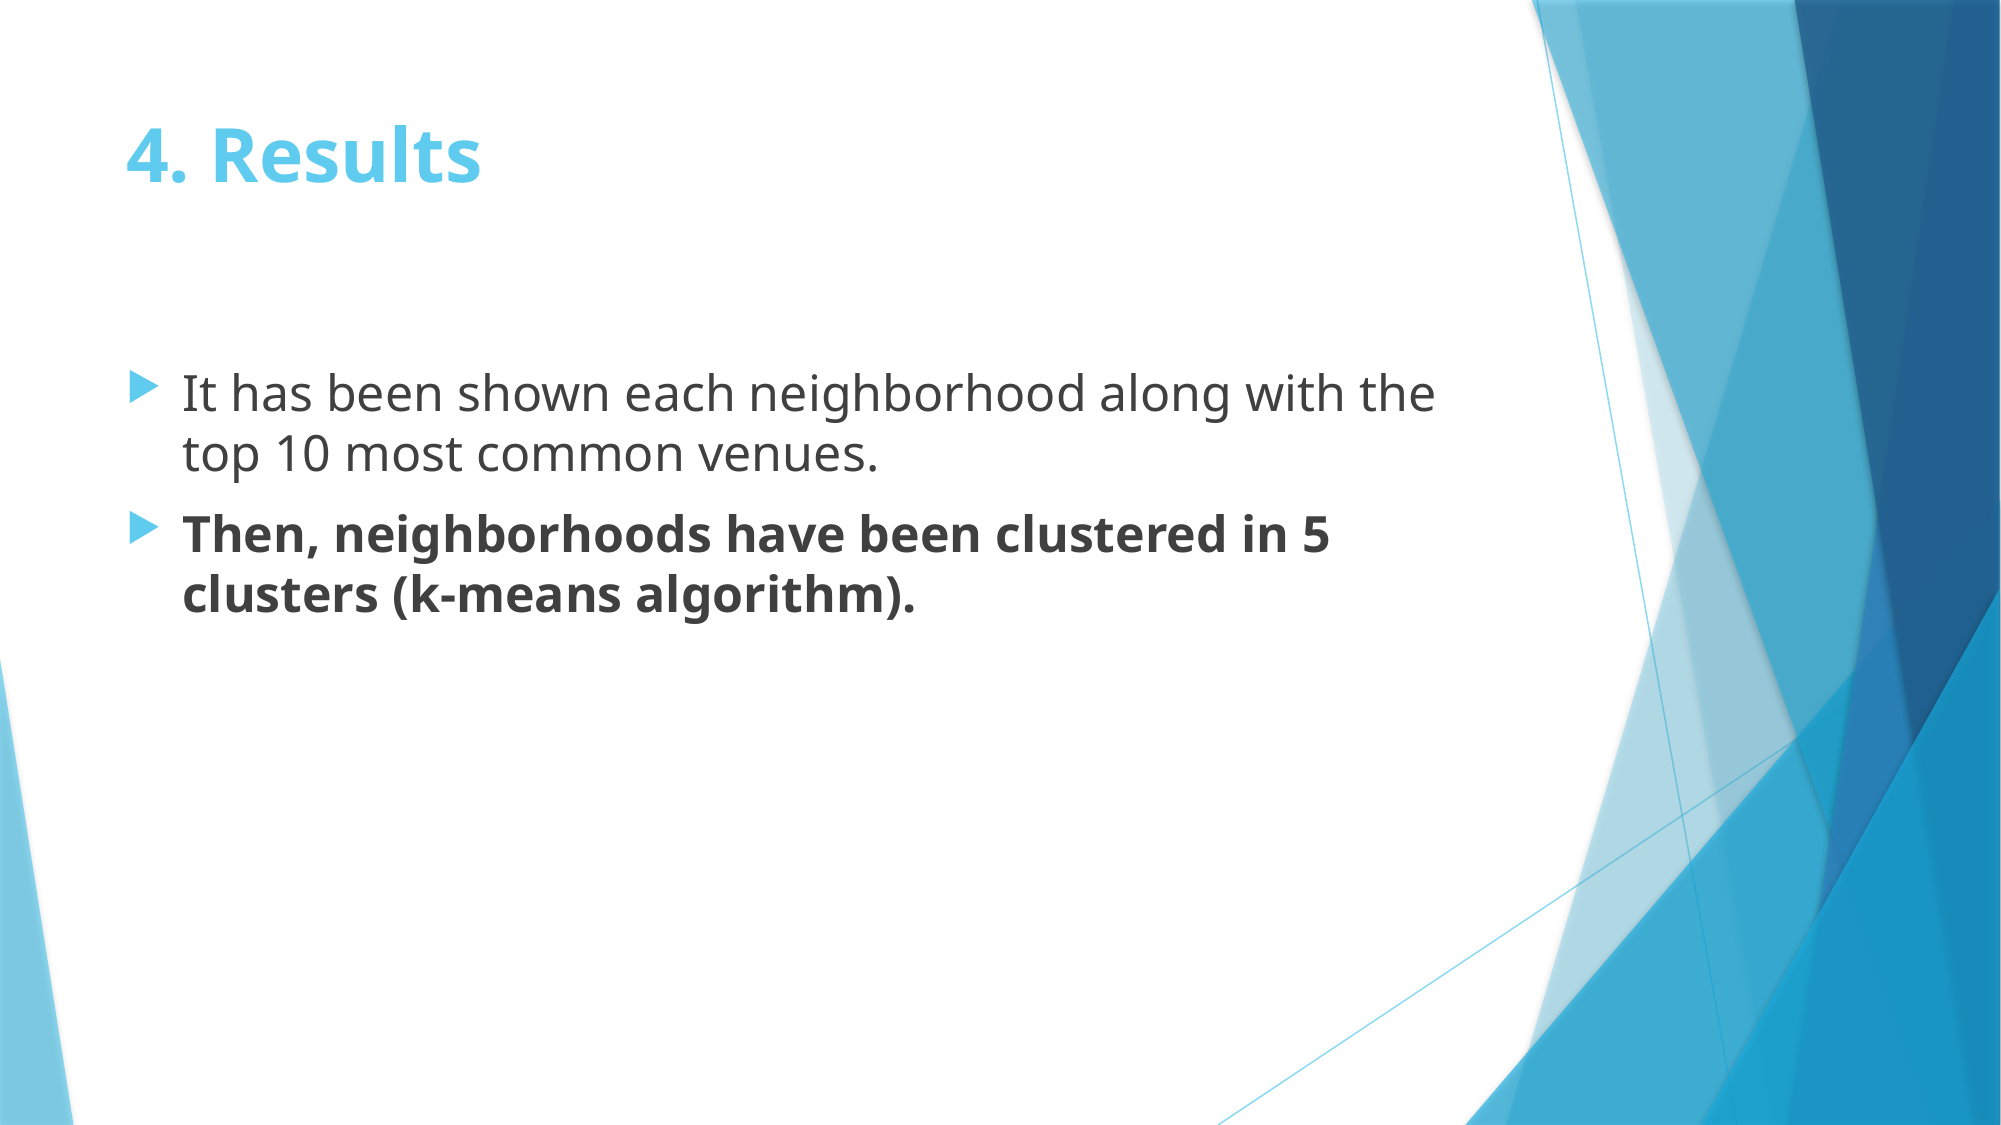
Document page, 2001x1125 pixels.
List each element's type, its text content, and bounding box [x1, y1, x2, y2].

title 4. Results [111, 99, 1522, 317]
list It has been shown each neighborhood along with the top 10 most common venues. Then, neighborhoods have been clustered in 5 clusters (k-means algorithm). [111, 354, 1522, 992]
